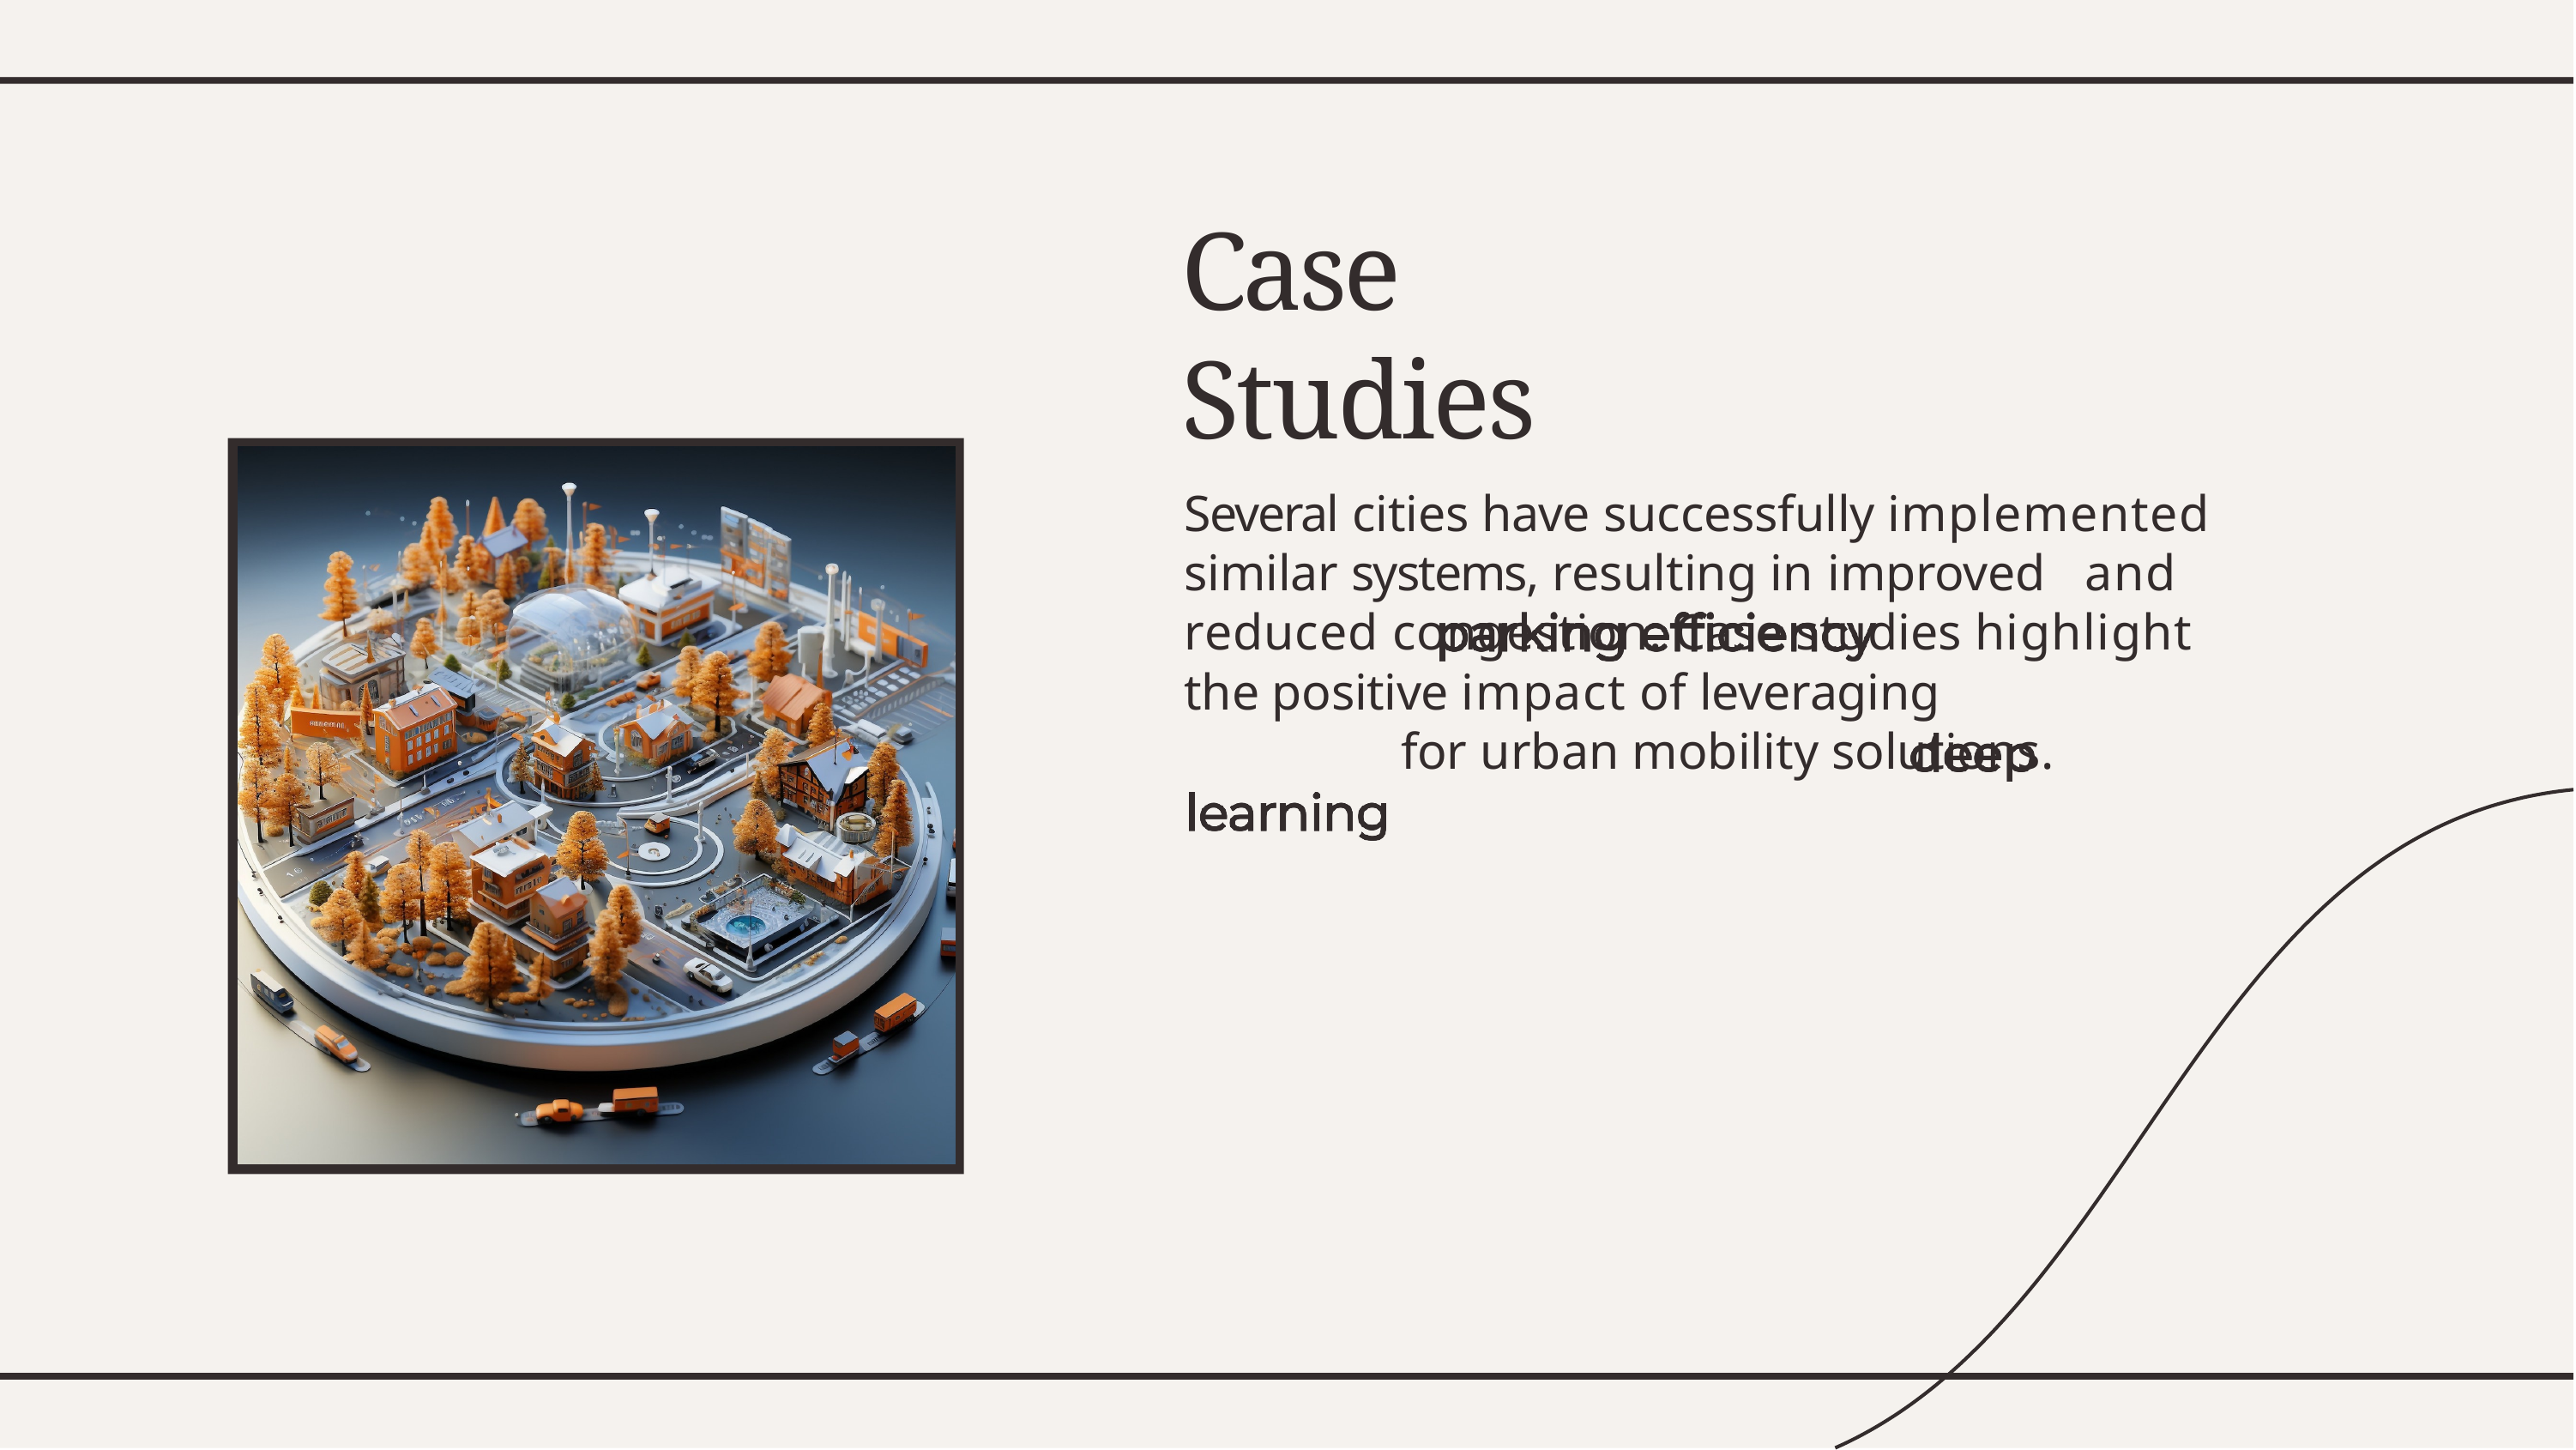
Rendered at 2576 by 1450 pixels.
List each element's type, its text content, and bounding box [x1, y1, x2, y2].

text_box [1919, 1310, 2012, 1373]
list Several cities have successfully implemented similar systems, resulting in improved and reduced congestion. Case studies highlight the positive impact of leveraging for urban mobility solutions. [1182, 480, 2218, 1310]
text_box [2218, 789, 2573, 1107]
picture [1439, 612, 1876, 662]
picture [1910, 733, 2036, 782]
title Case Studies [1179, 201, 1740, 461]
text_box [0, 1373, 2573, 1380]
text_box [1835, 1380, 1943, 1448]
picture [1189, 791, 1386, 841]
text_box [0, 76, 2573, 84]
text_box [227, 438, 964, 1175]
